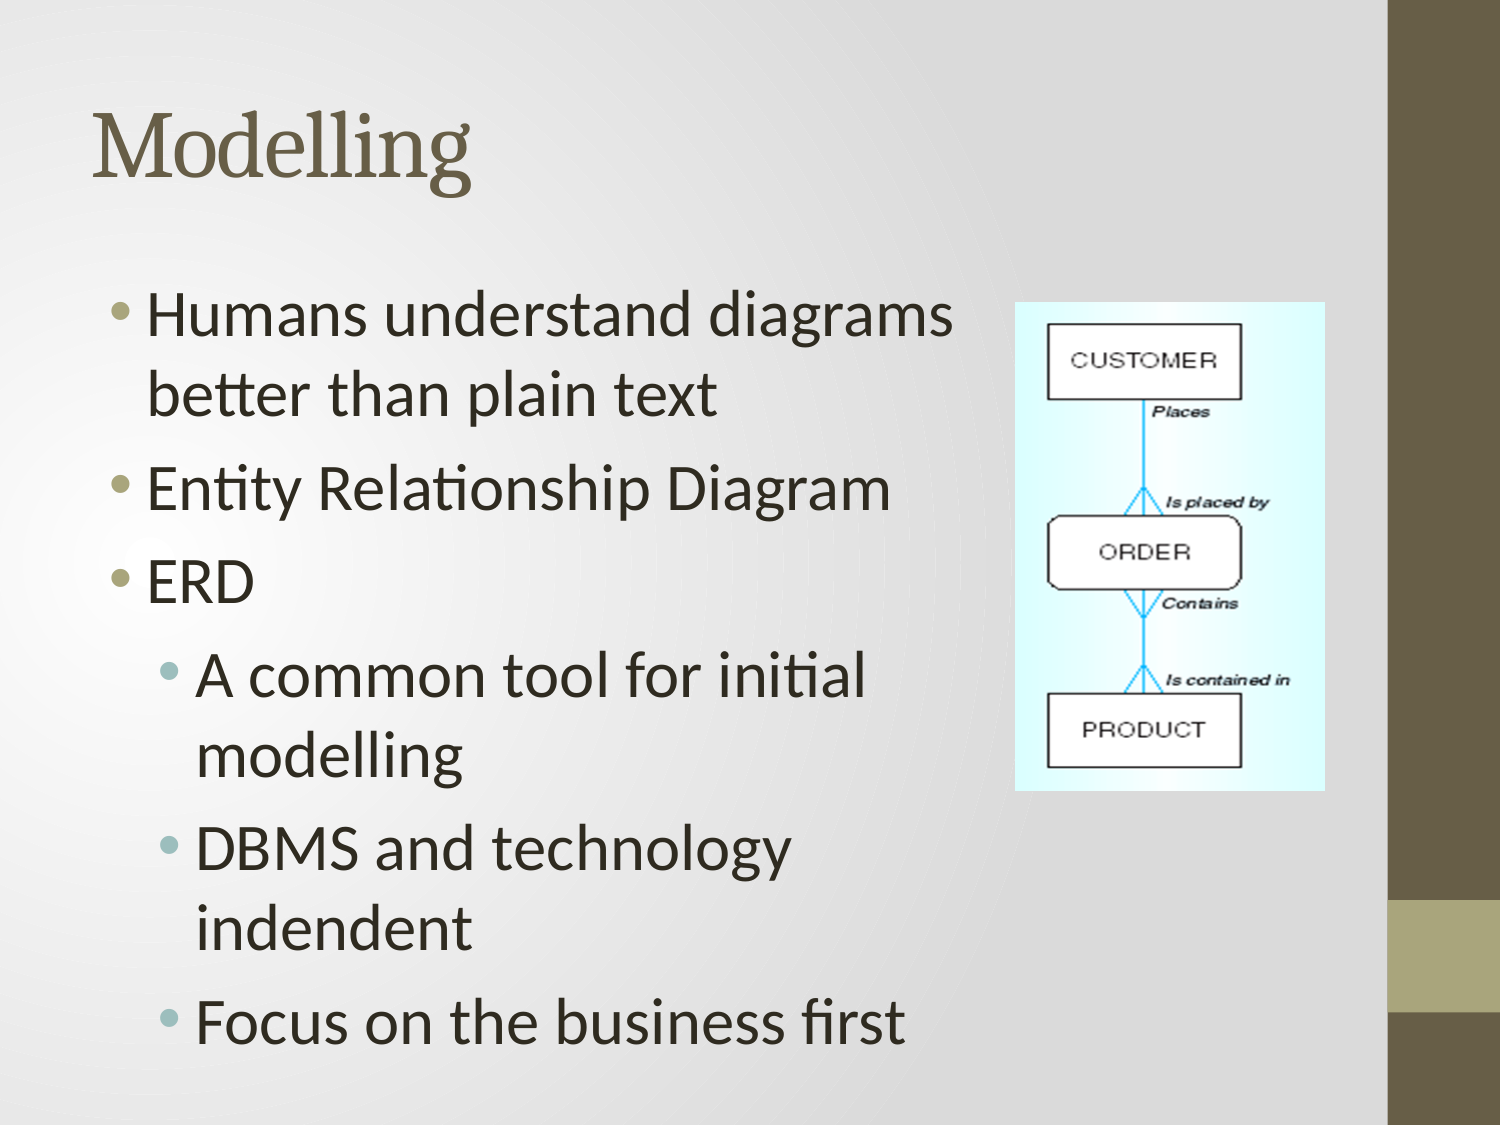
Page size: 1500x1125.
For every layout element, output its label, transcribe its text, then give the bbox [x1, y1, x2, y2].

picture [1015, 302, 1326, 792]
title Modelling [75, 45, 1325, 233]
list Humans understand diagrams better than plain text Entity Relationship Diagram ERD A common tool for initial modelling DBMS and technology indendent Focus on the business first [75, 262, 975, 1083]
